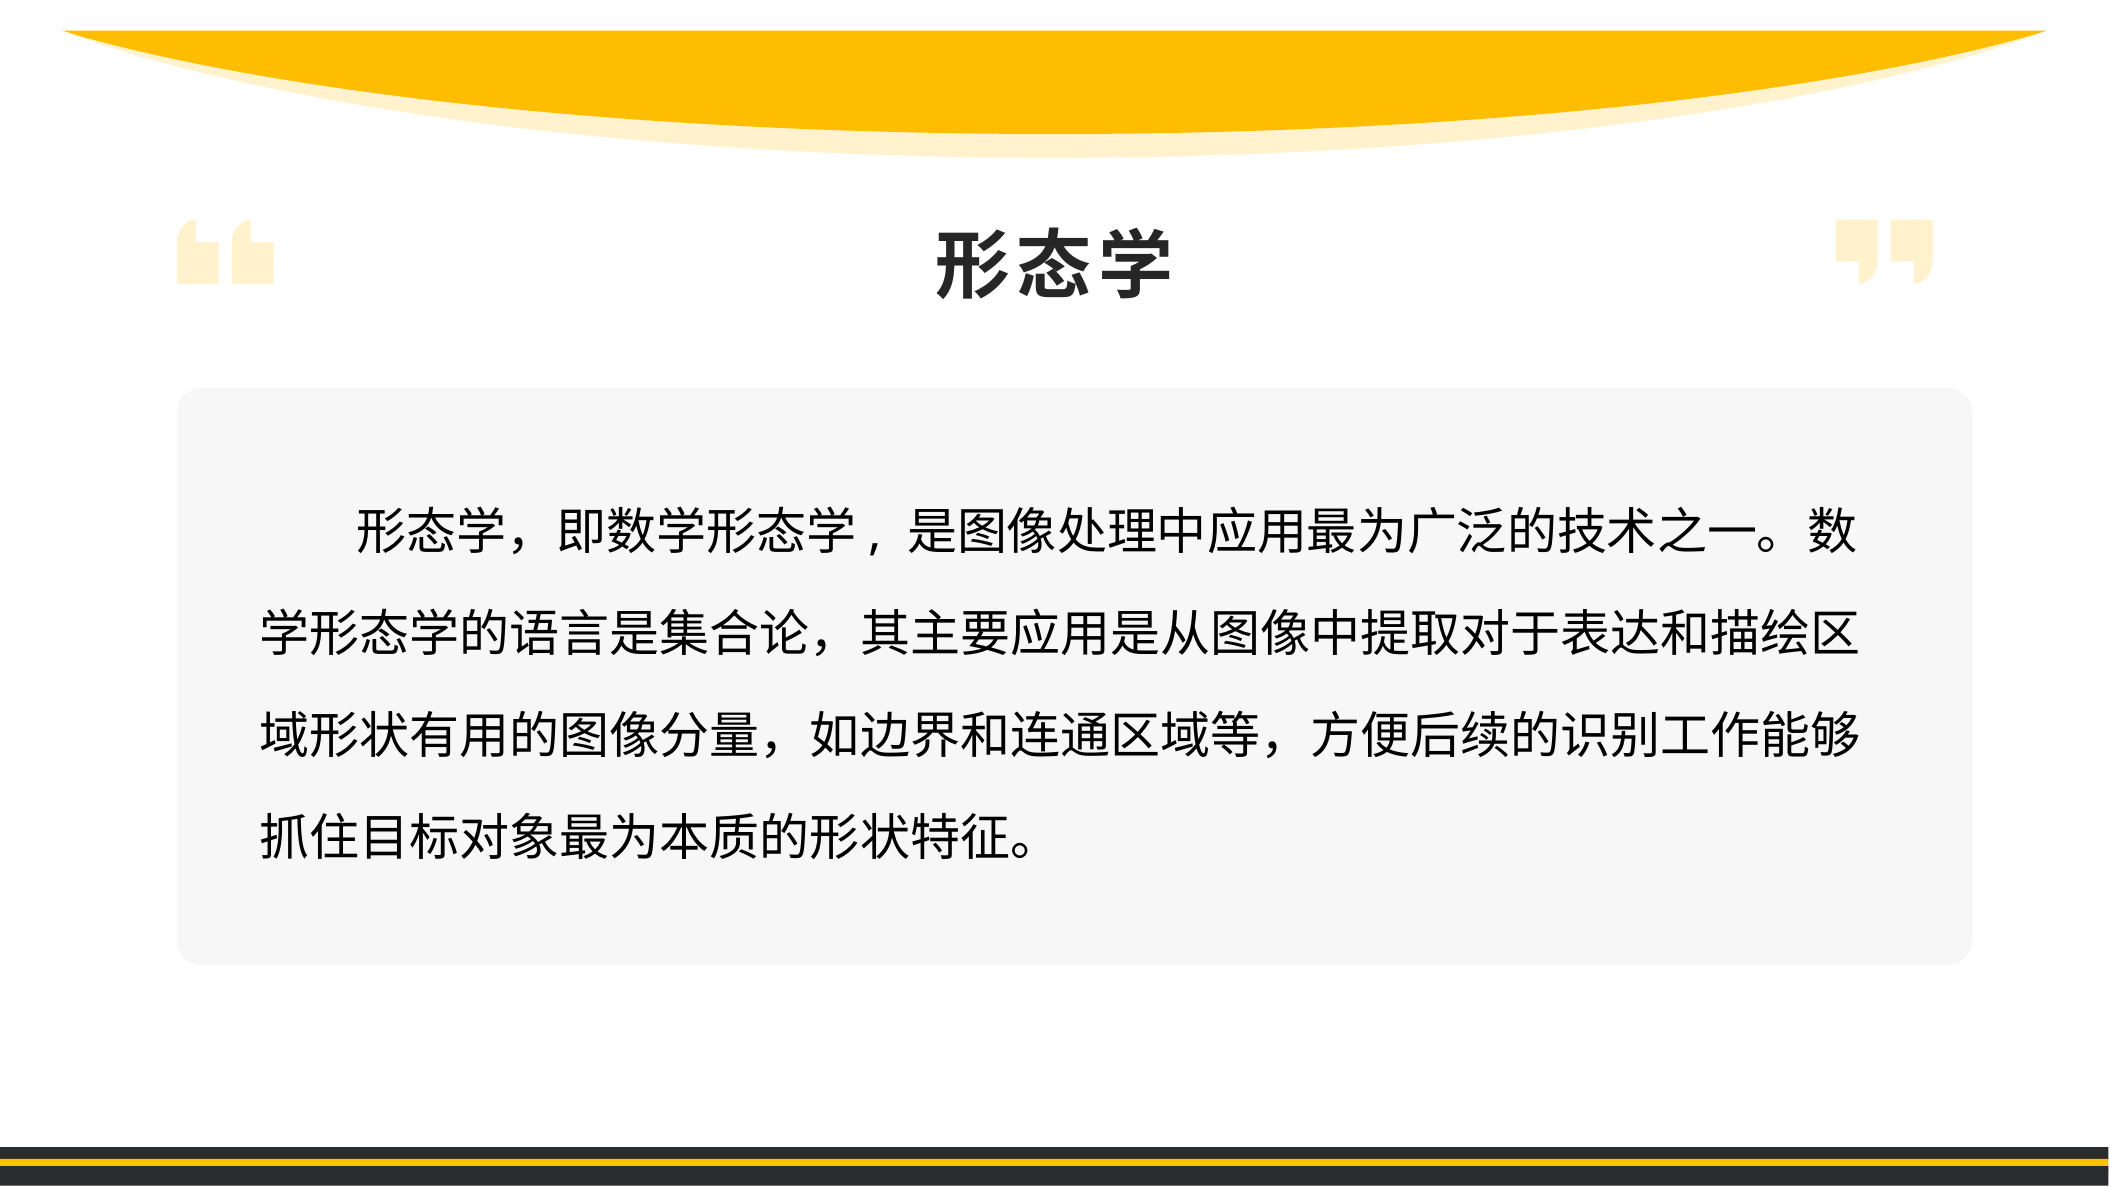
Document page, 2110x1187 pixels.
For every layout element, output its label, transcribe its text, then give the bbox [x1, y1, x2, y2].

text_box 形态学，即数学形态学, 是图像处理中应用最为广泛的技术之一。数学形态学的语言是集合论，其主要应用是从图像中提取对于表达和描绘区域形状有用的图像分量，如边界和连通区域等，方便后续的识别工作能够抓住目标对象最为本质的形状特征。 [245, 450, 1904, 1060]
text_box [176, 219, 274, 284]
text_box [175, 386, 1974, 967]
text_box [1835, 219, 1933, 284]
text_box [70, 35, 2036, 159]
text_box [62, 29, 2048, 136]
text_box 形态学 [286, 188, 1823, 316]
